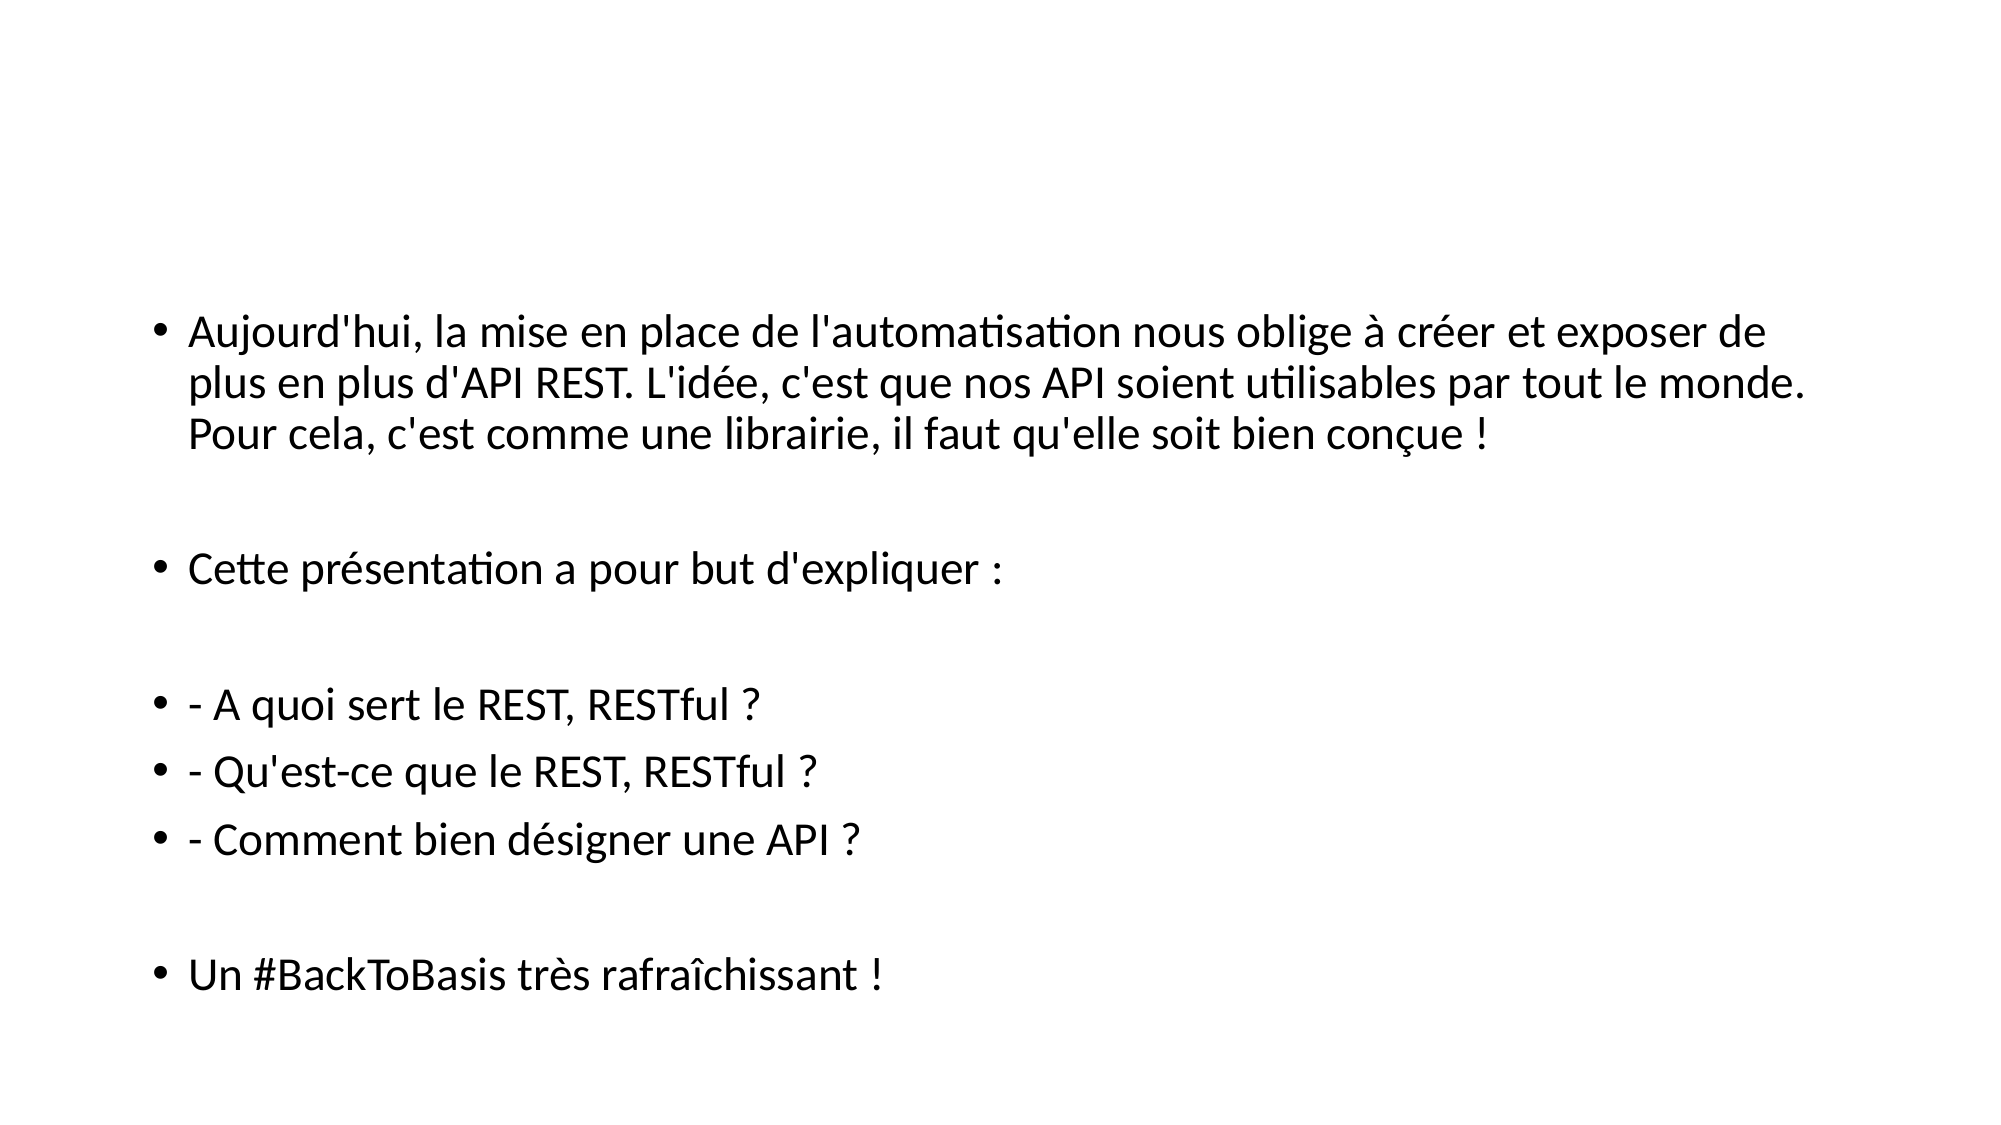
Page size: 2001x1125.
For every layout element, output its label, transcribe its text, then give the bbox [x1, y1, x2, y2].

list Aujourd'hui, la mise en place de l'automatisation nous oblige à créer et exposer de plus en plus d'API REST. L'idée, c'est que nos API soient utilisables par tout le monde. Pour cela, c'est comme une librairie, il faut qu'elle soit bien conçue ! Cette présentation a pour but d'expliquer : - A quoi sert le REST, RESTful ? - Qu'est-ce que le REST, RESTful ? - Comment bien désigner une API ? Un #BackToBasis très rafraîchissant ! [137, 299, 1863, 1014]
